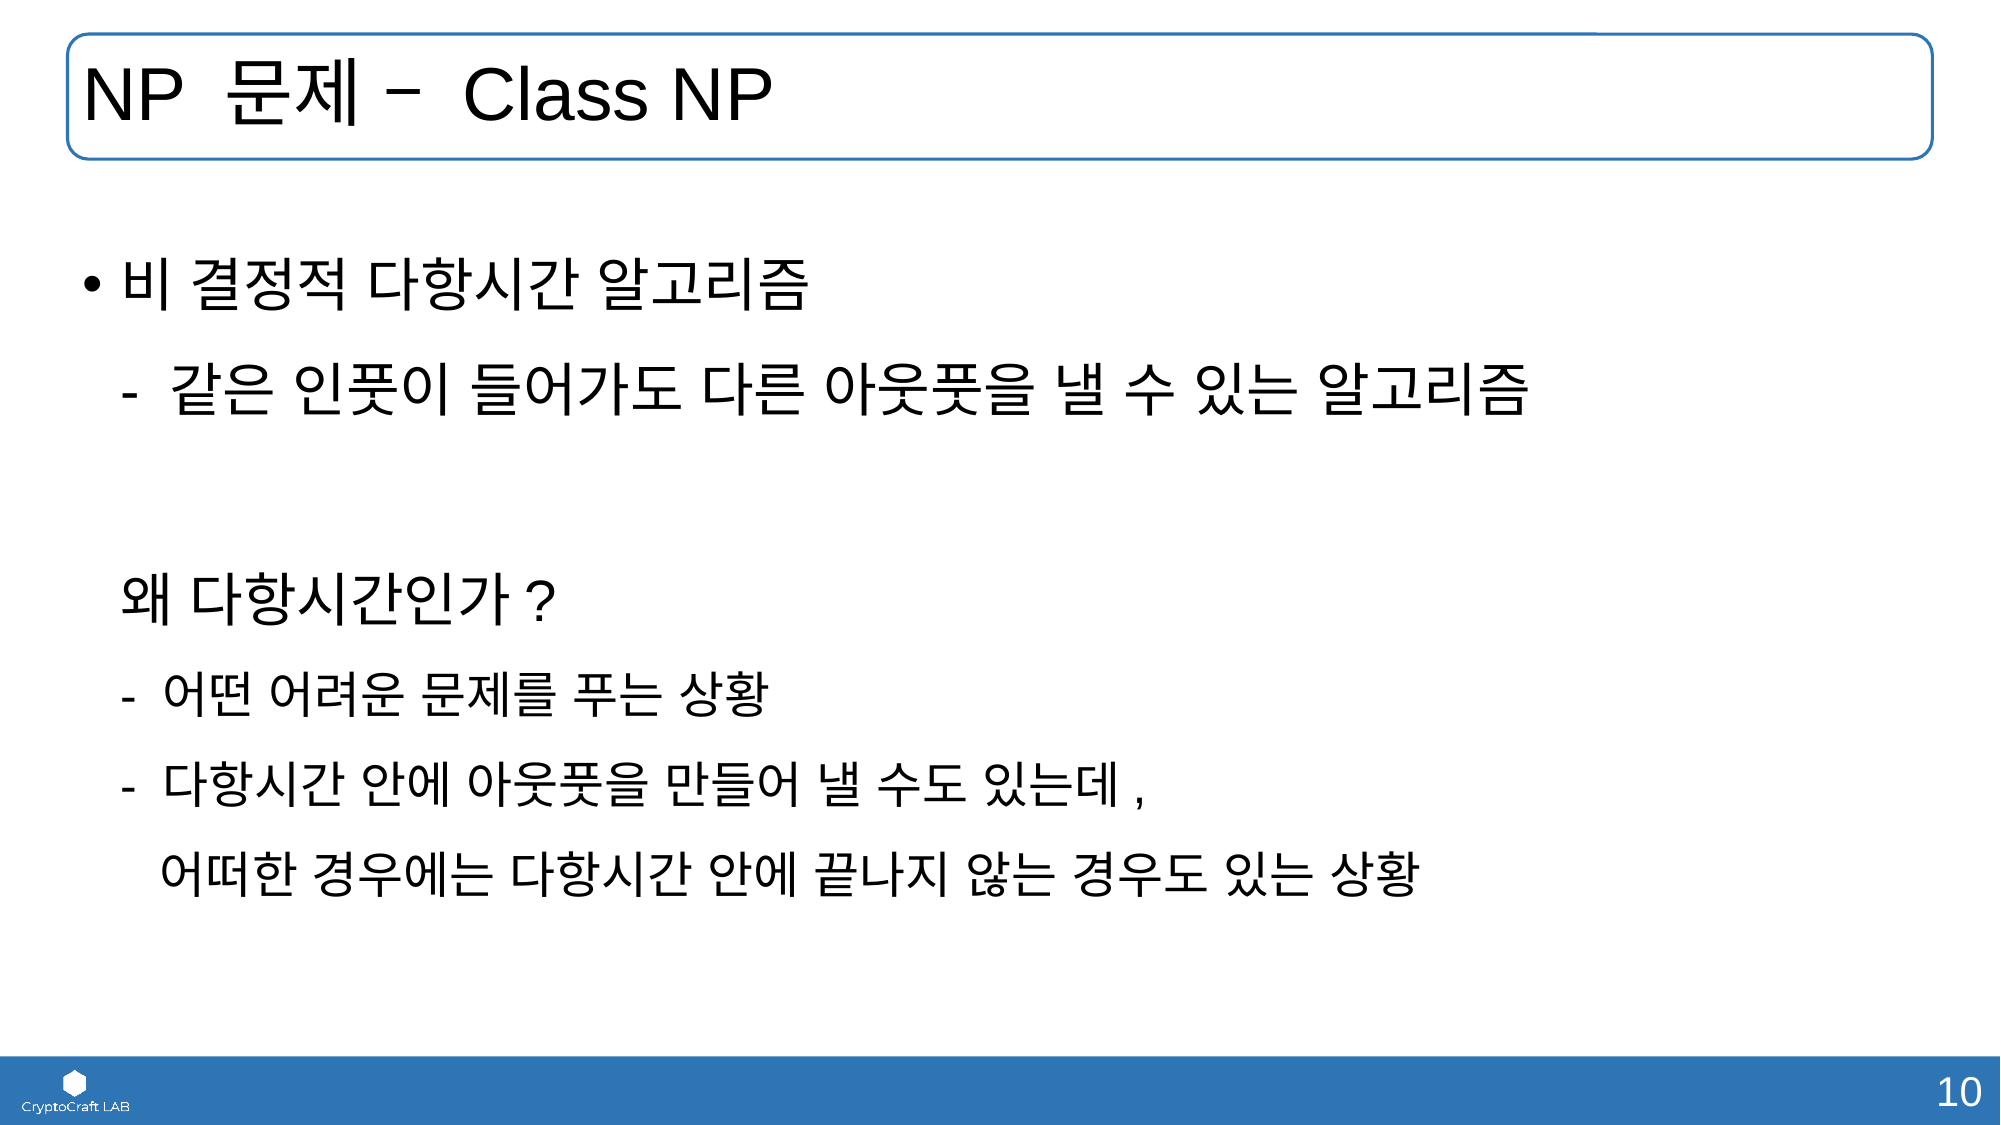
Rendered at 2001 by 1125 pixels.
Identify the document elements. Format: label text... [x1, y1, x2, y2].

list 비 결정적 다항시간 알고리즘 - 같은 인풋이 들어가도 다른 아웃풋을 낼 수 있는 알고리즘 왜 다항시간인가? - 어떤 어려운 문제를 푸는 상황 - 다항시간 안에 아웃풋을 만들어 낼 수도 있는데, 어떠한 경우에는 다항시간 안에 끝나지 않는 경우도 있는 상황 [67, 205, 1900, 1019]
title NP 문제 – Class NP [67, 34, 1933, 160]
picture [13, 1061, 138, 1123]
